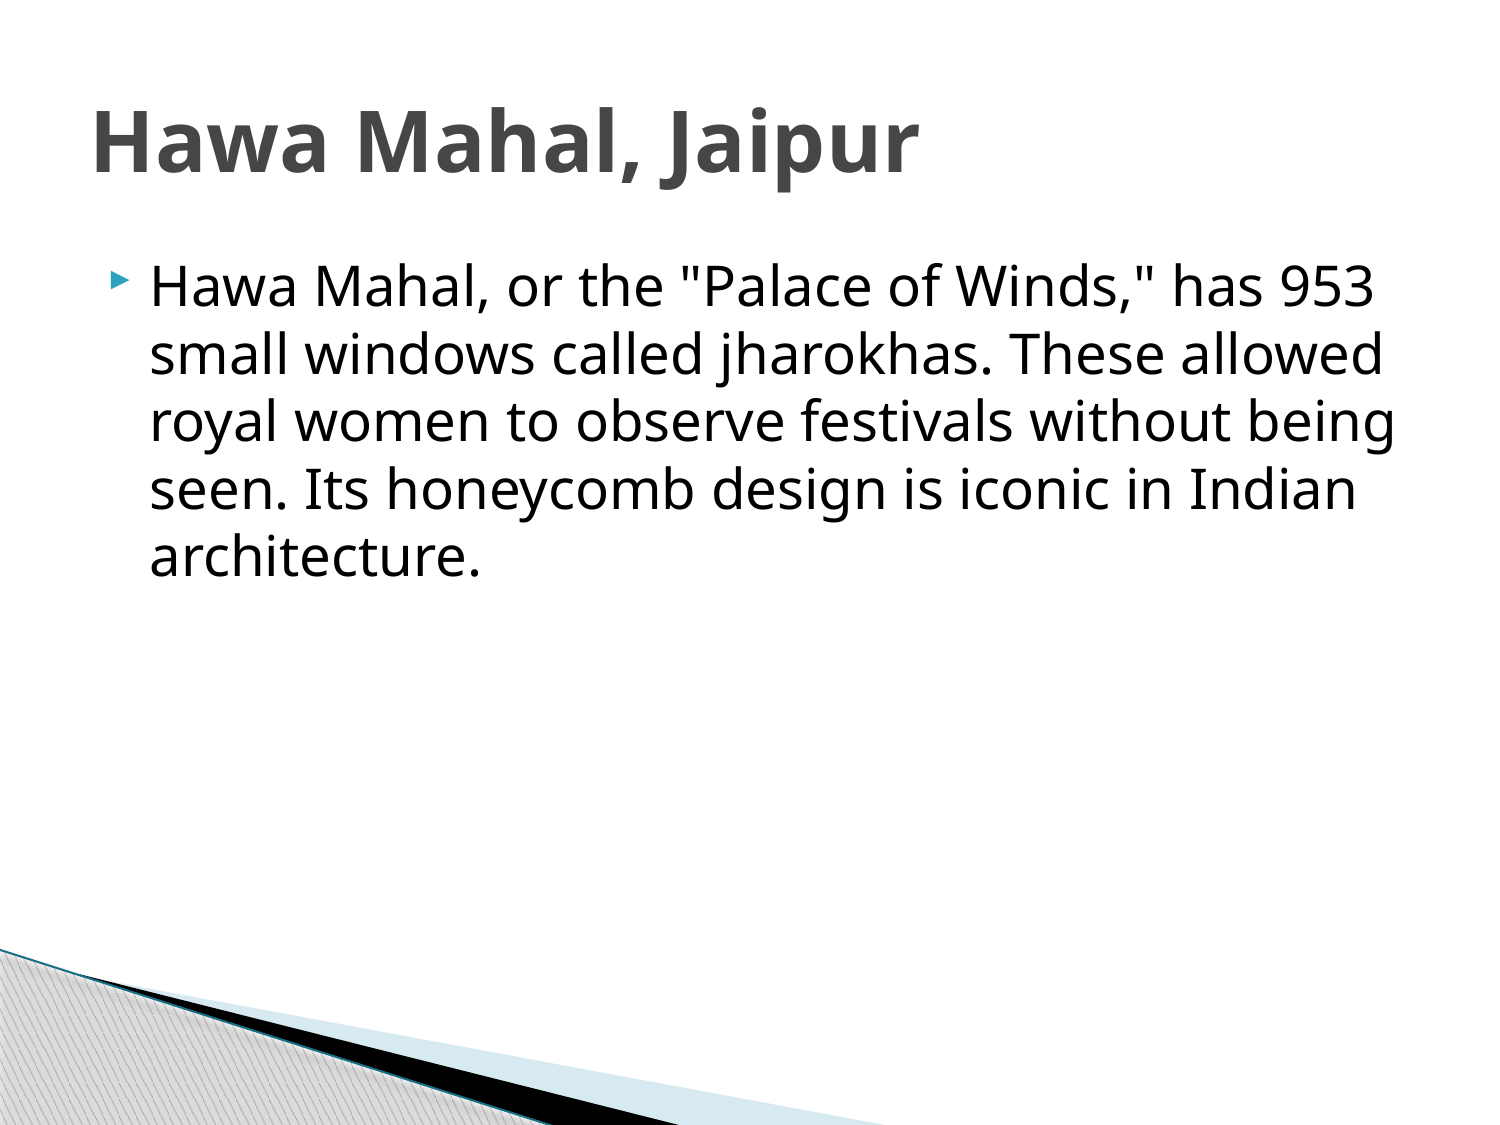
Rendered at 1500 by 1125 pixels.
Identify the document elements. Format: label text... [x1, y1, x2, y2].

list Hawa Mahal, or the "Palace of Winds," has 953 small windows called jharokhas. These allowed royal women to observe festivals without being seen. Its honeycomb design is iconic in Indian architecture. [75, 243, 1425, 986]
title Hawa Mahal, Jaipur [75, 45, 1425, 233]
